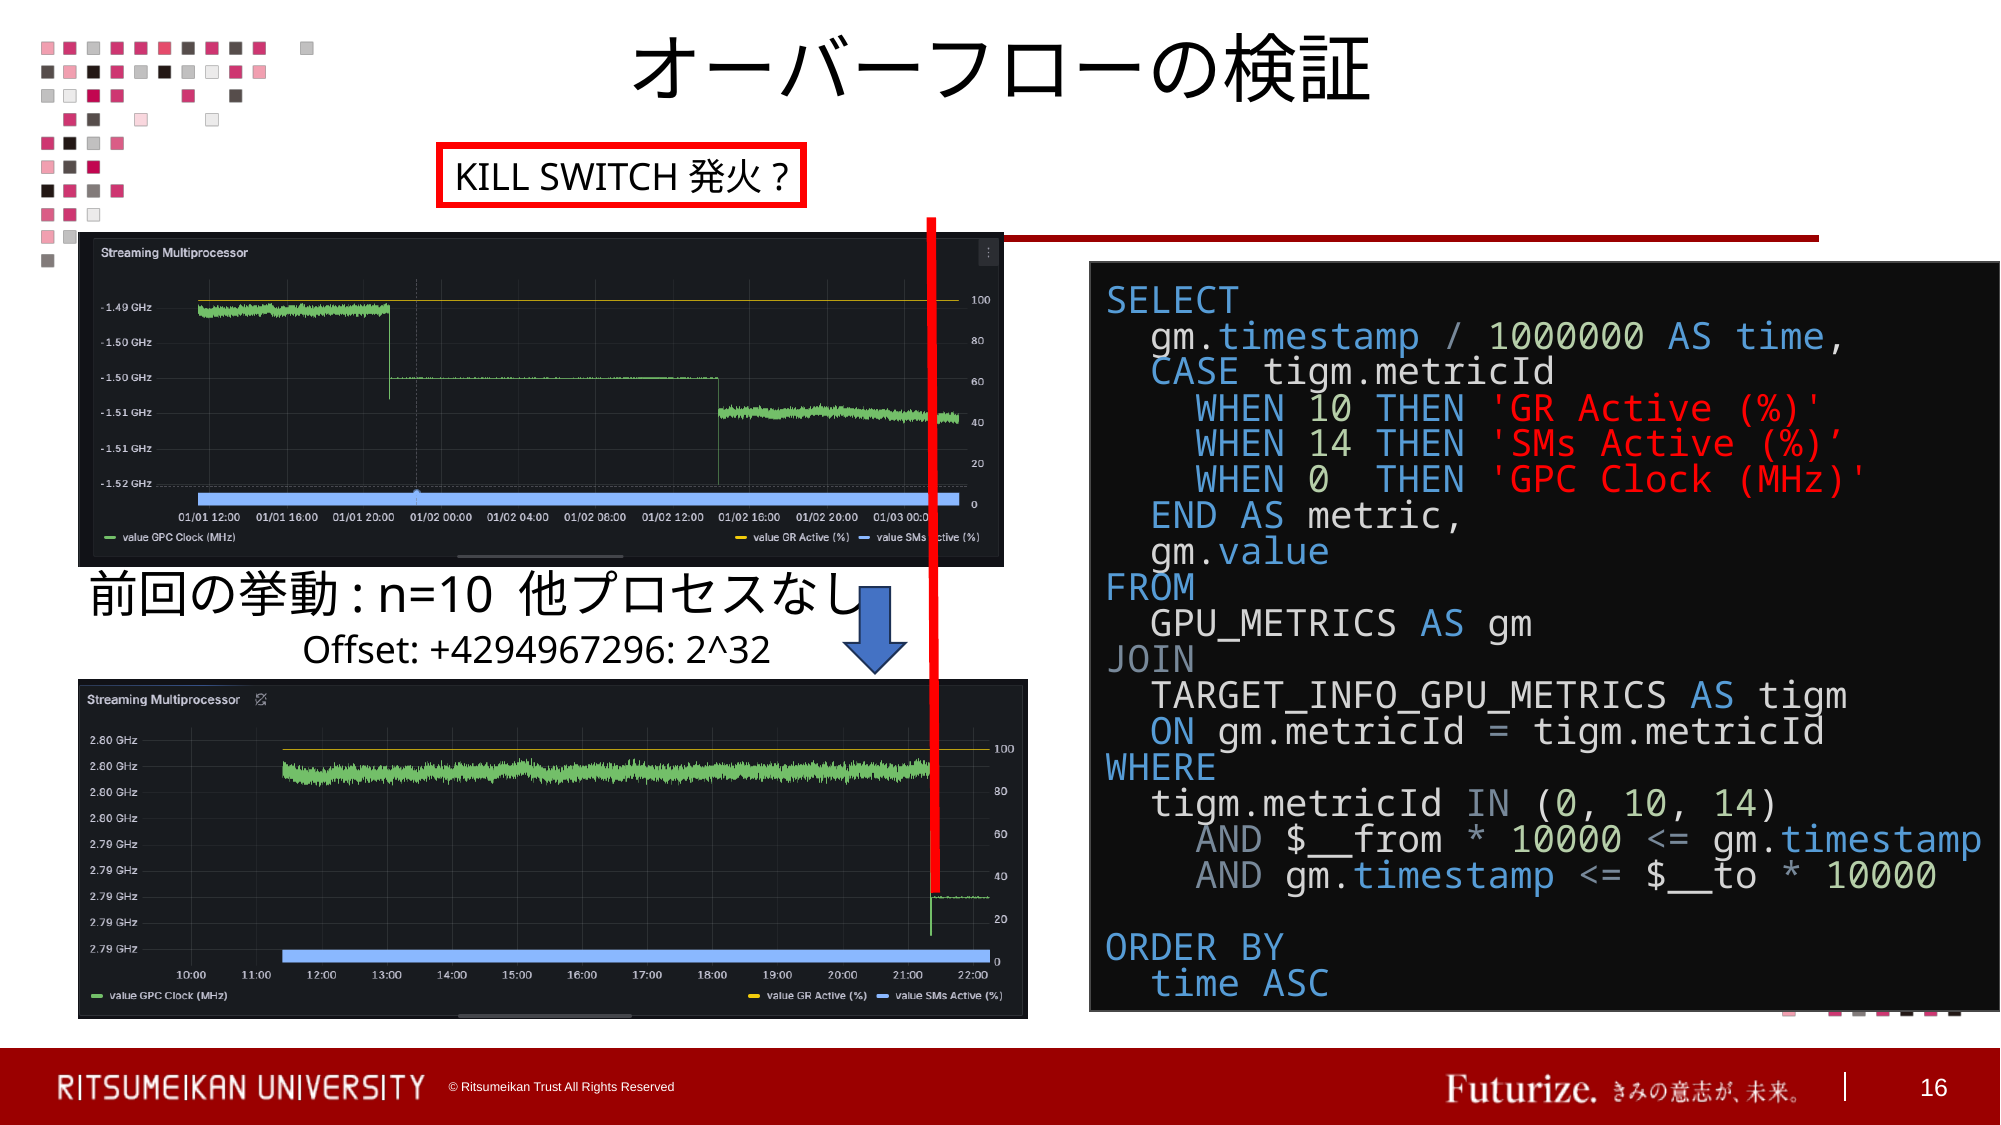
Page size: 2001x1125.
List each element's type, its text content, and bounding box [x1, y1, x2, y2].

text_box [931, 217, 936, 893]
text_box 前回の挙動: n=10 他プロセスなし [74, 554, 884, 630]
picture [936, 232, 1004, 567]
picture [78, 232, 931, 567]
text_box Offset: +4294967296: 2^32 [287, 618, 847, 679]
text_box [1089, 261, 2000, 1012]
text_box SELECT gm.timestamp / 1000000 AS time, CASE tigm.metricId WHEN 10 THEN 'GR Active (%)' -- Graphics/Compute Engineがアクティブな時間の割合 WHEN 14 THEN 'SMs Active (%)’ -- 実際にアクティブなSMの割合 WHEN 0 THEN 'GPC Clock (MHz)' -- GPUの主要クロック周波数 END AS metric, gm.value FROM GPU_METRICS AS gm JOIN TARGET_INFO_GPU_METRICS AS tigm ON gm.metricId = tigm.metricId WHERE tigm.metricId IN (0, 10, 14) AND $__from * 10000 <= gm.timestamp AND gm.timestamp <= $__to * 10000 ORDER BY time ASC [1090, 277, 2000, 1012]
text_box KILL SWITCH発火? [439, 144, 804, 206]
picture [78, 679, 1028, 1019]
title オーバーフローの検証 [137, 16, 1863, 129]
text_box [847, 586, 908, 675]
